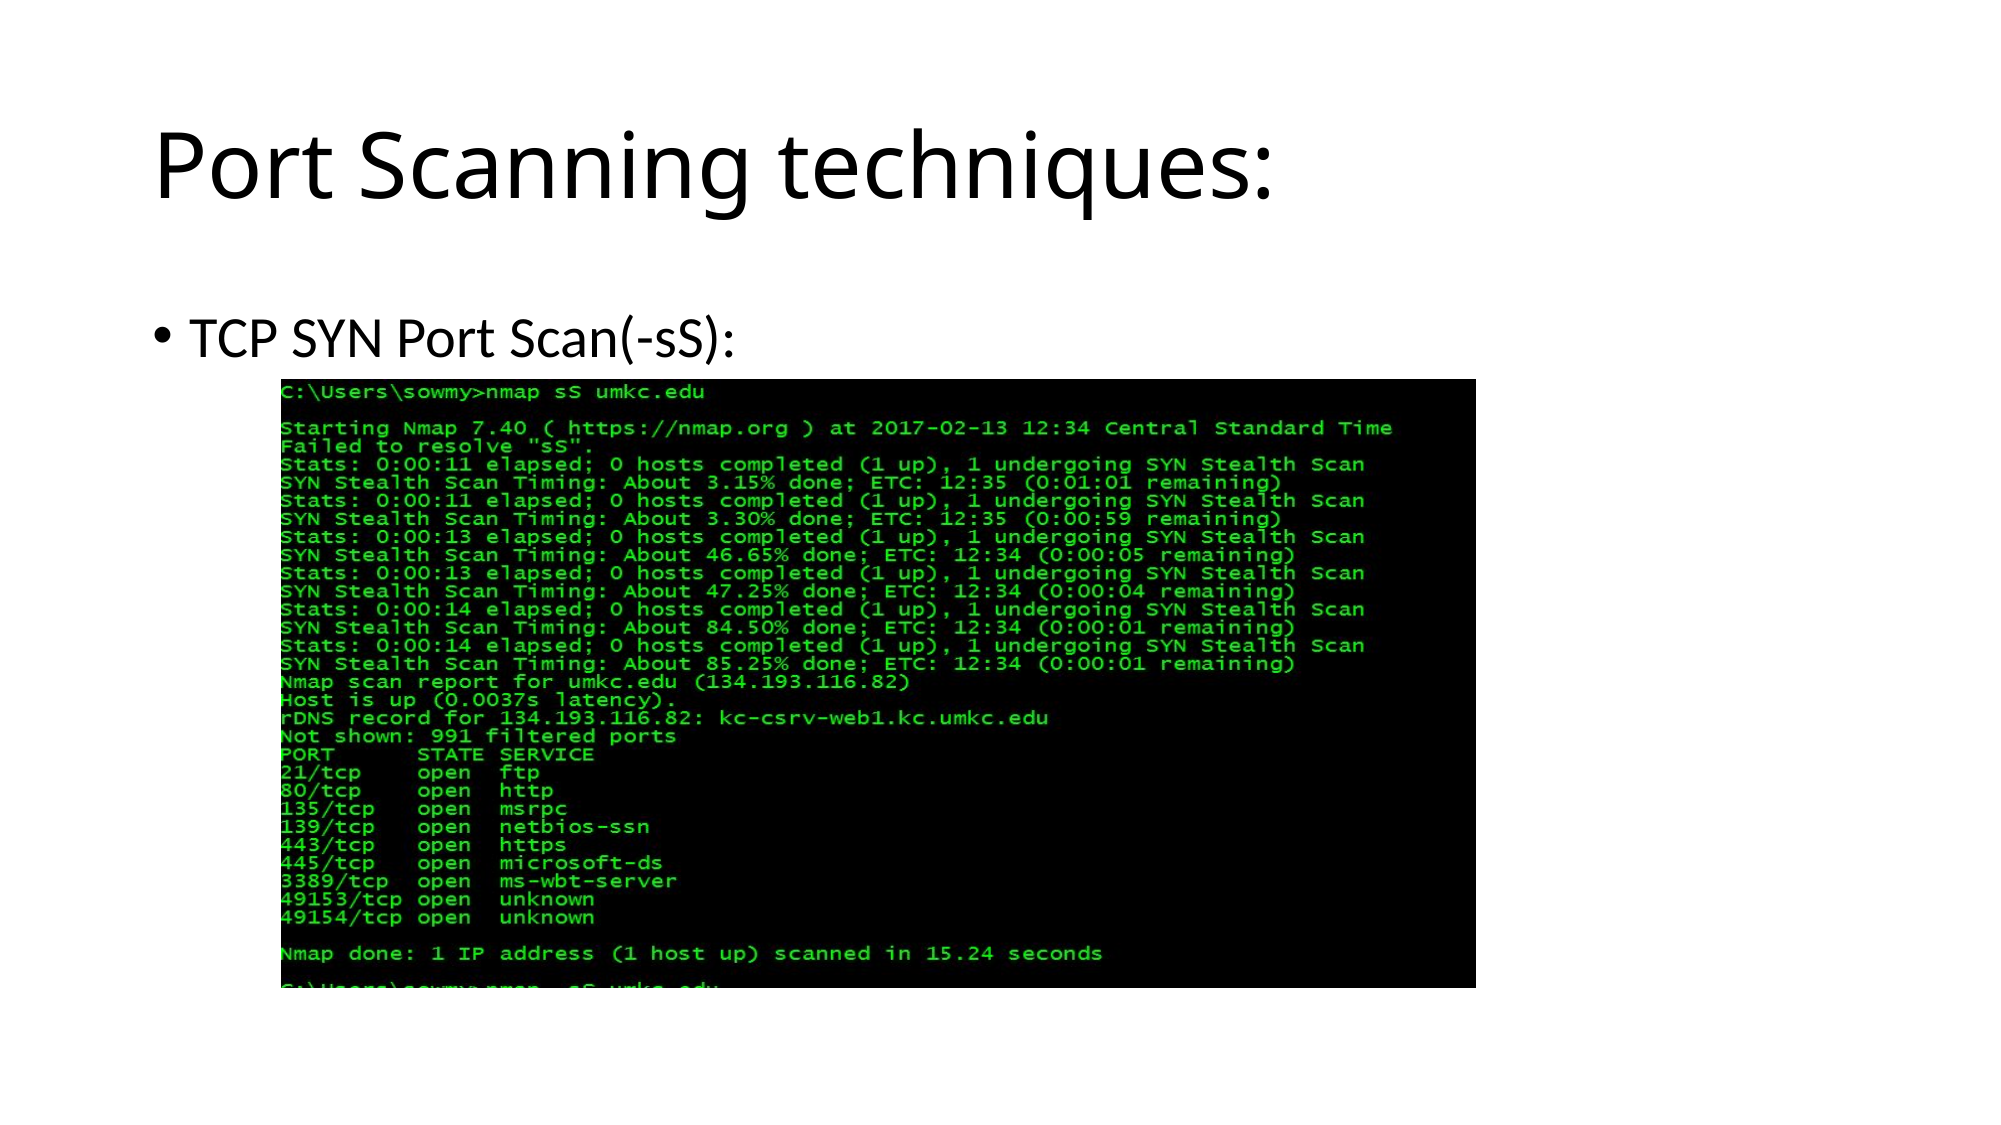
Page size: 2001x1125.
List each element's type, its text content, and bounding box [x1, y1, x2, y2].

title Port Scanning techniques: [137, 59, 1863, 278]
picture [281, 379, 1476, 988]
list TCP SYN Port Scan(-sS): [137, 299, 1863, 1014]
